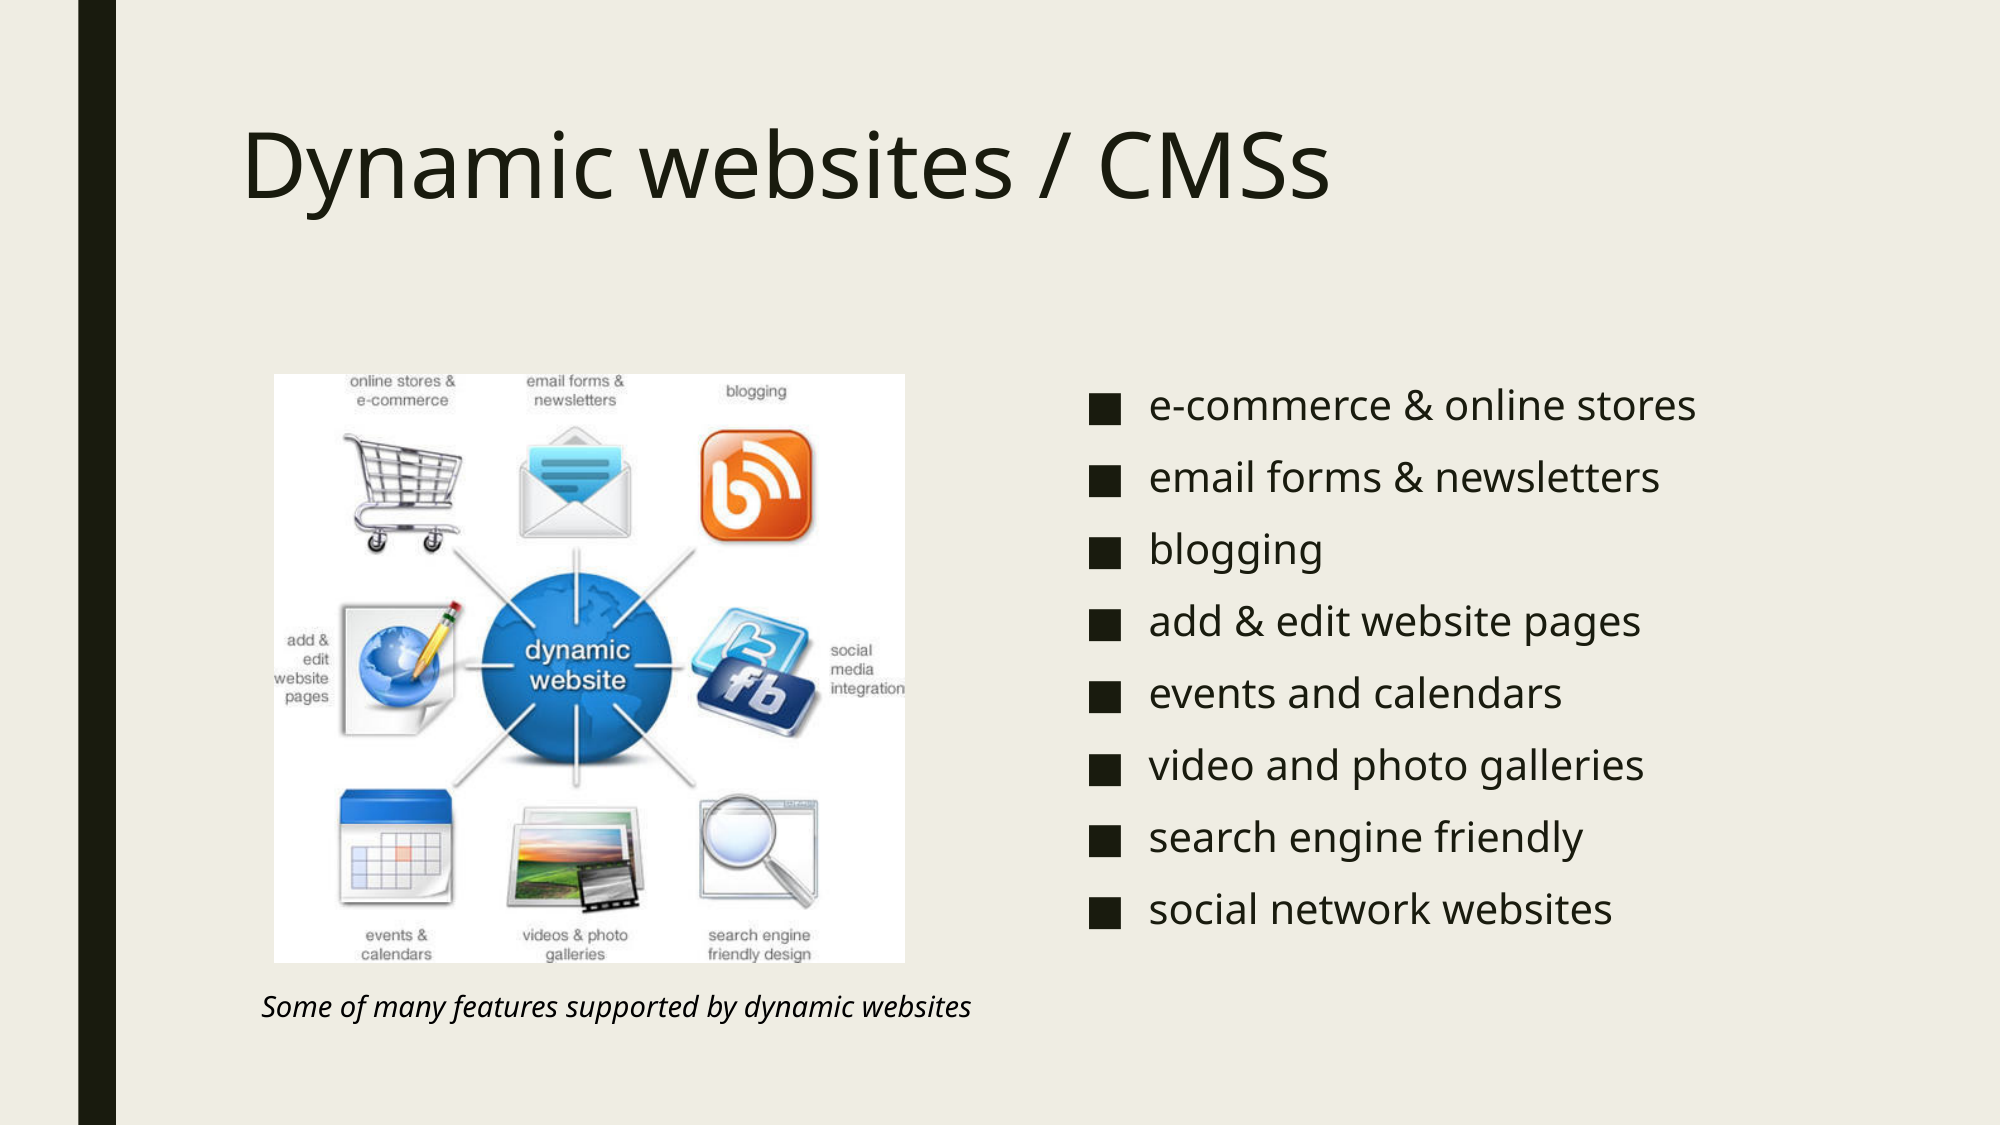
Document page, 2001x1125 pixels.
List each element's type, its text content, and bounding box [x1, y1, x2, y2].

text_box Some of many features supported by dynamic websites [246, 980, 1224, 1031]
list e-commerce & online stores email forms & newsletters blogging add & edit website pages events and calendars video and photo galleries search engine friendly social network websites [1070, 375, 1801, 963]
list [274, 374, 905, 963]
title Dynamic websites / CMSs [225, 112, 1800, 357]
